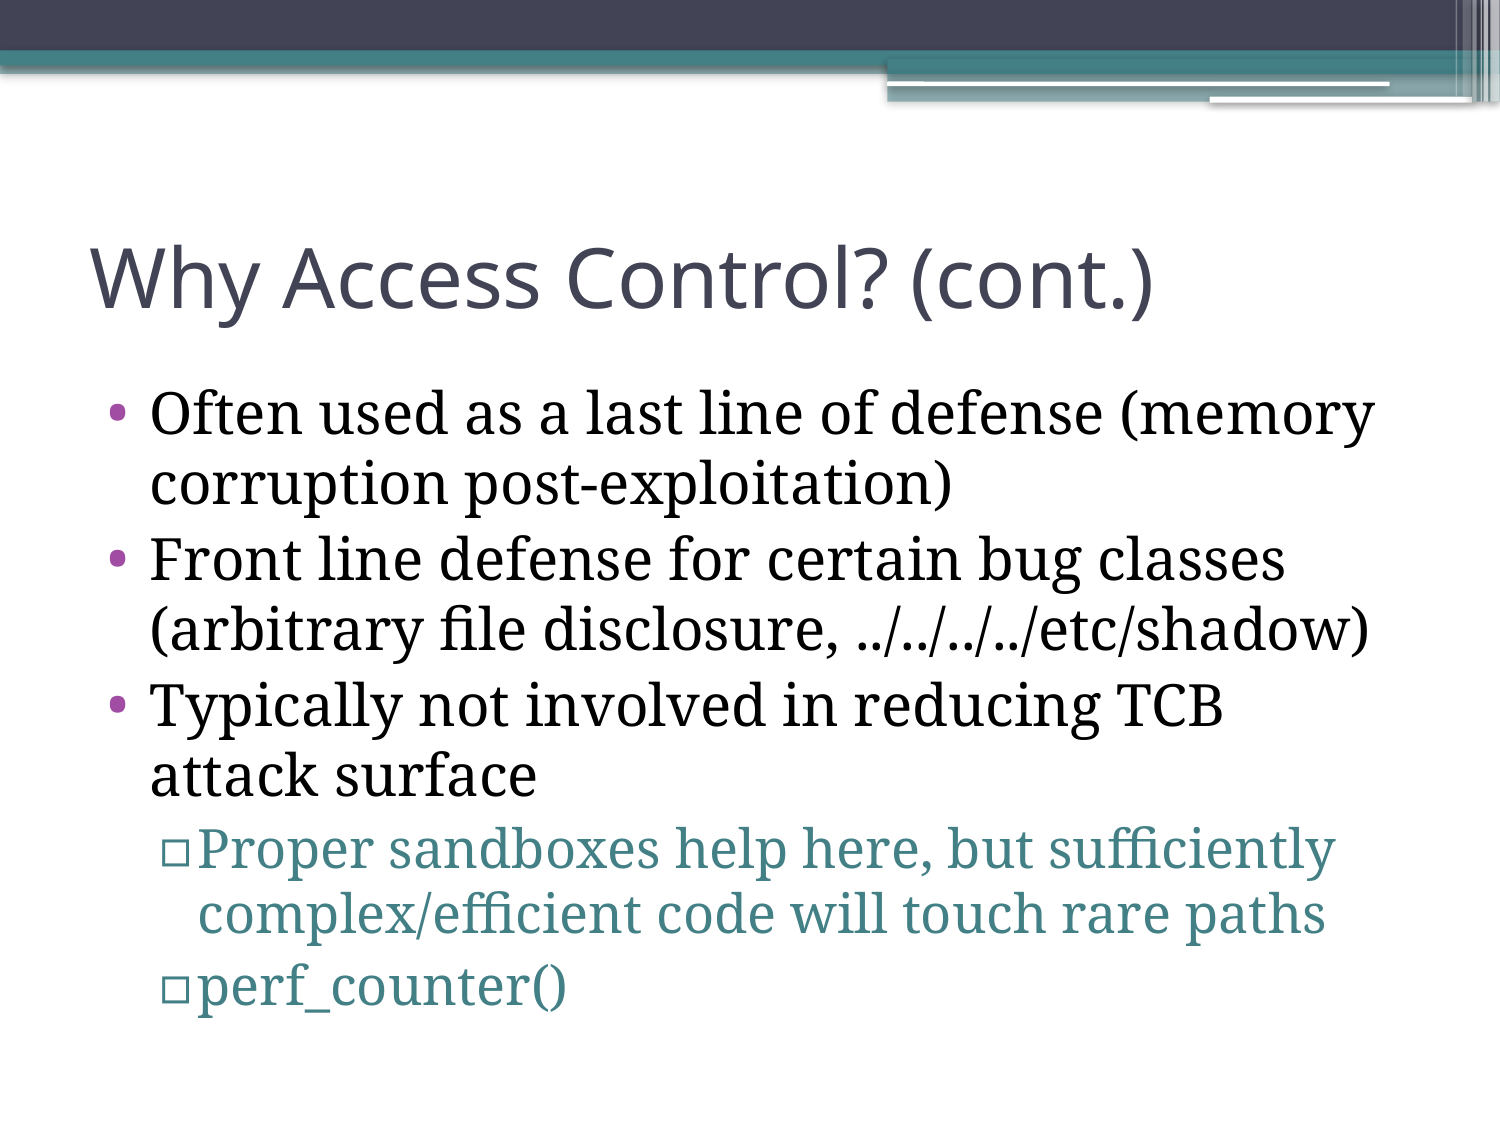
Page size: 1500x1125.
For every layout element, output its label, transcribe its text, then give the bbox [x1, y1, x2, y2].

title Why Access Control? (cont.) [75, 187, 1425, 363]
list Often used as a last line of defense (memory corruption post-exploitation) Front line defense for certain bug classes (arbitrary file disclosure, ../../../../etc/shadow) Typically not involved in reducing TCB attack surface Proper sandboxes help here, but sufficiently complex/efficient code will touch rare paths perf_counter() [75, 368, 1425, 1079]
